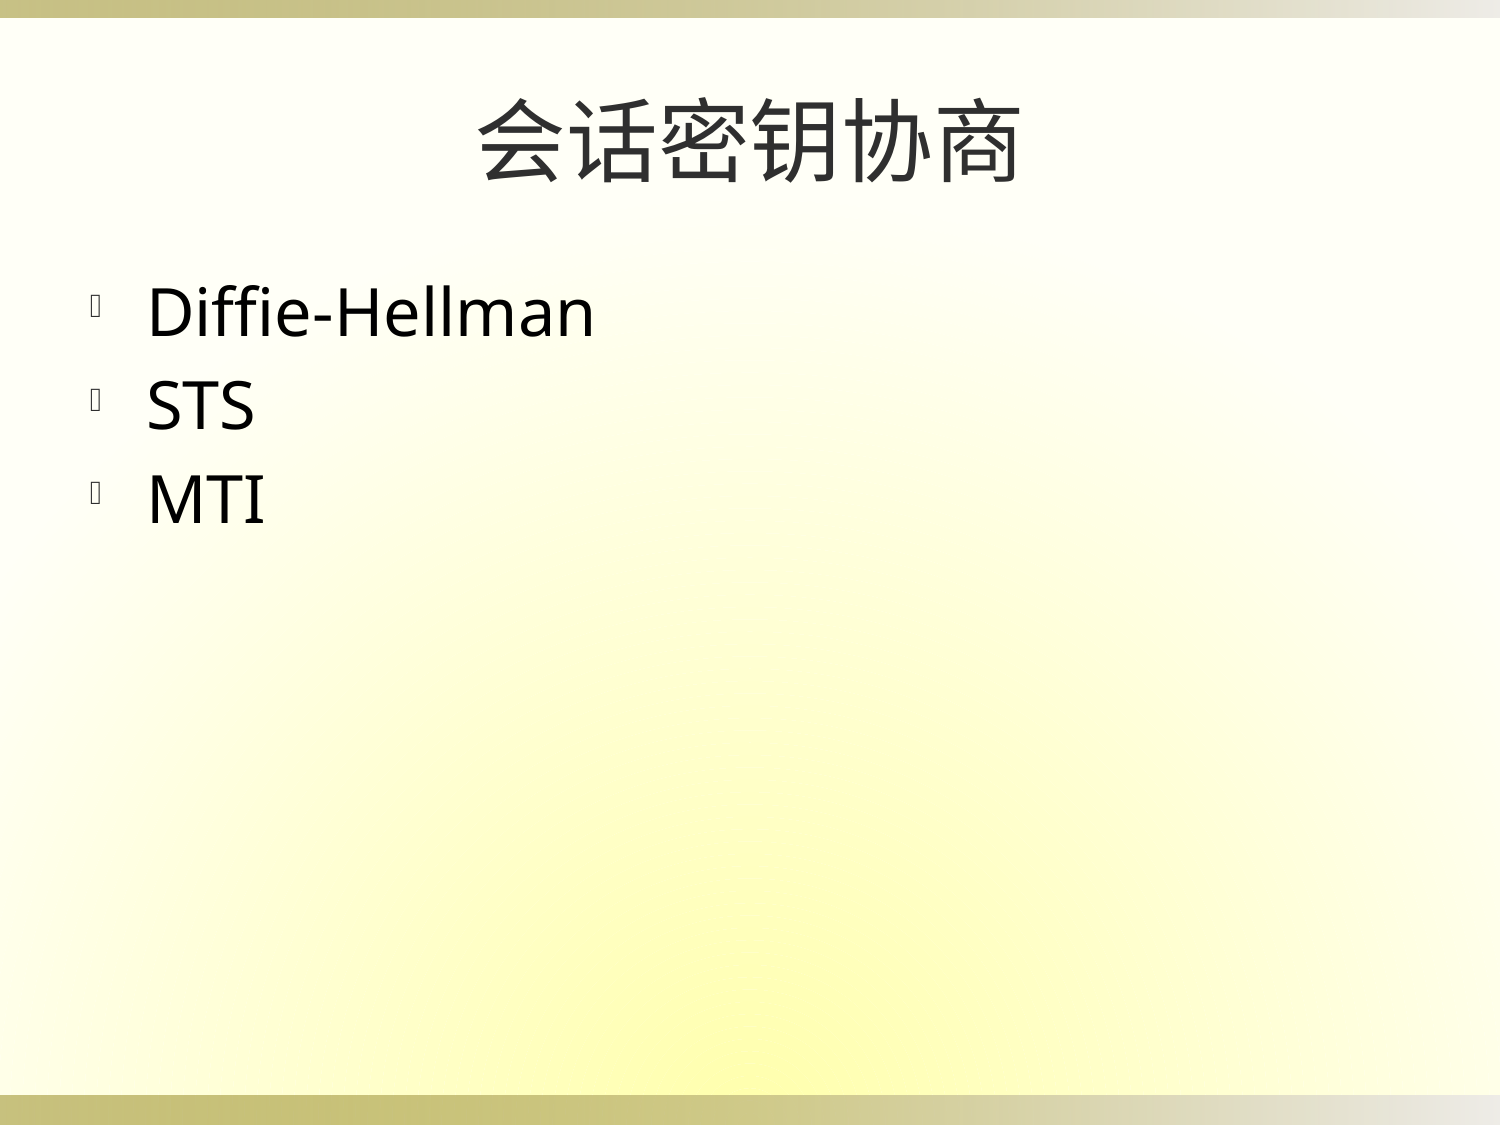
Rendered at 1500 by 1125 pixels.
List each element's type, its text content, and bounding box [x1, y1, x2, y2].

title 会话密钥协商 [75, 45, 1425, 233]
list Diffie-Hellman STS MTI [75, 262, 1425, 1032]
